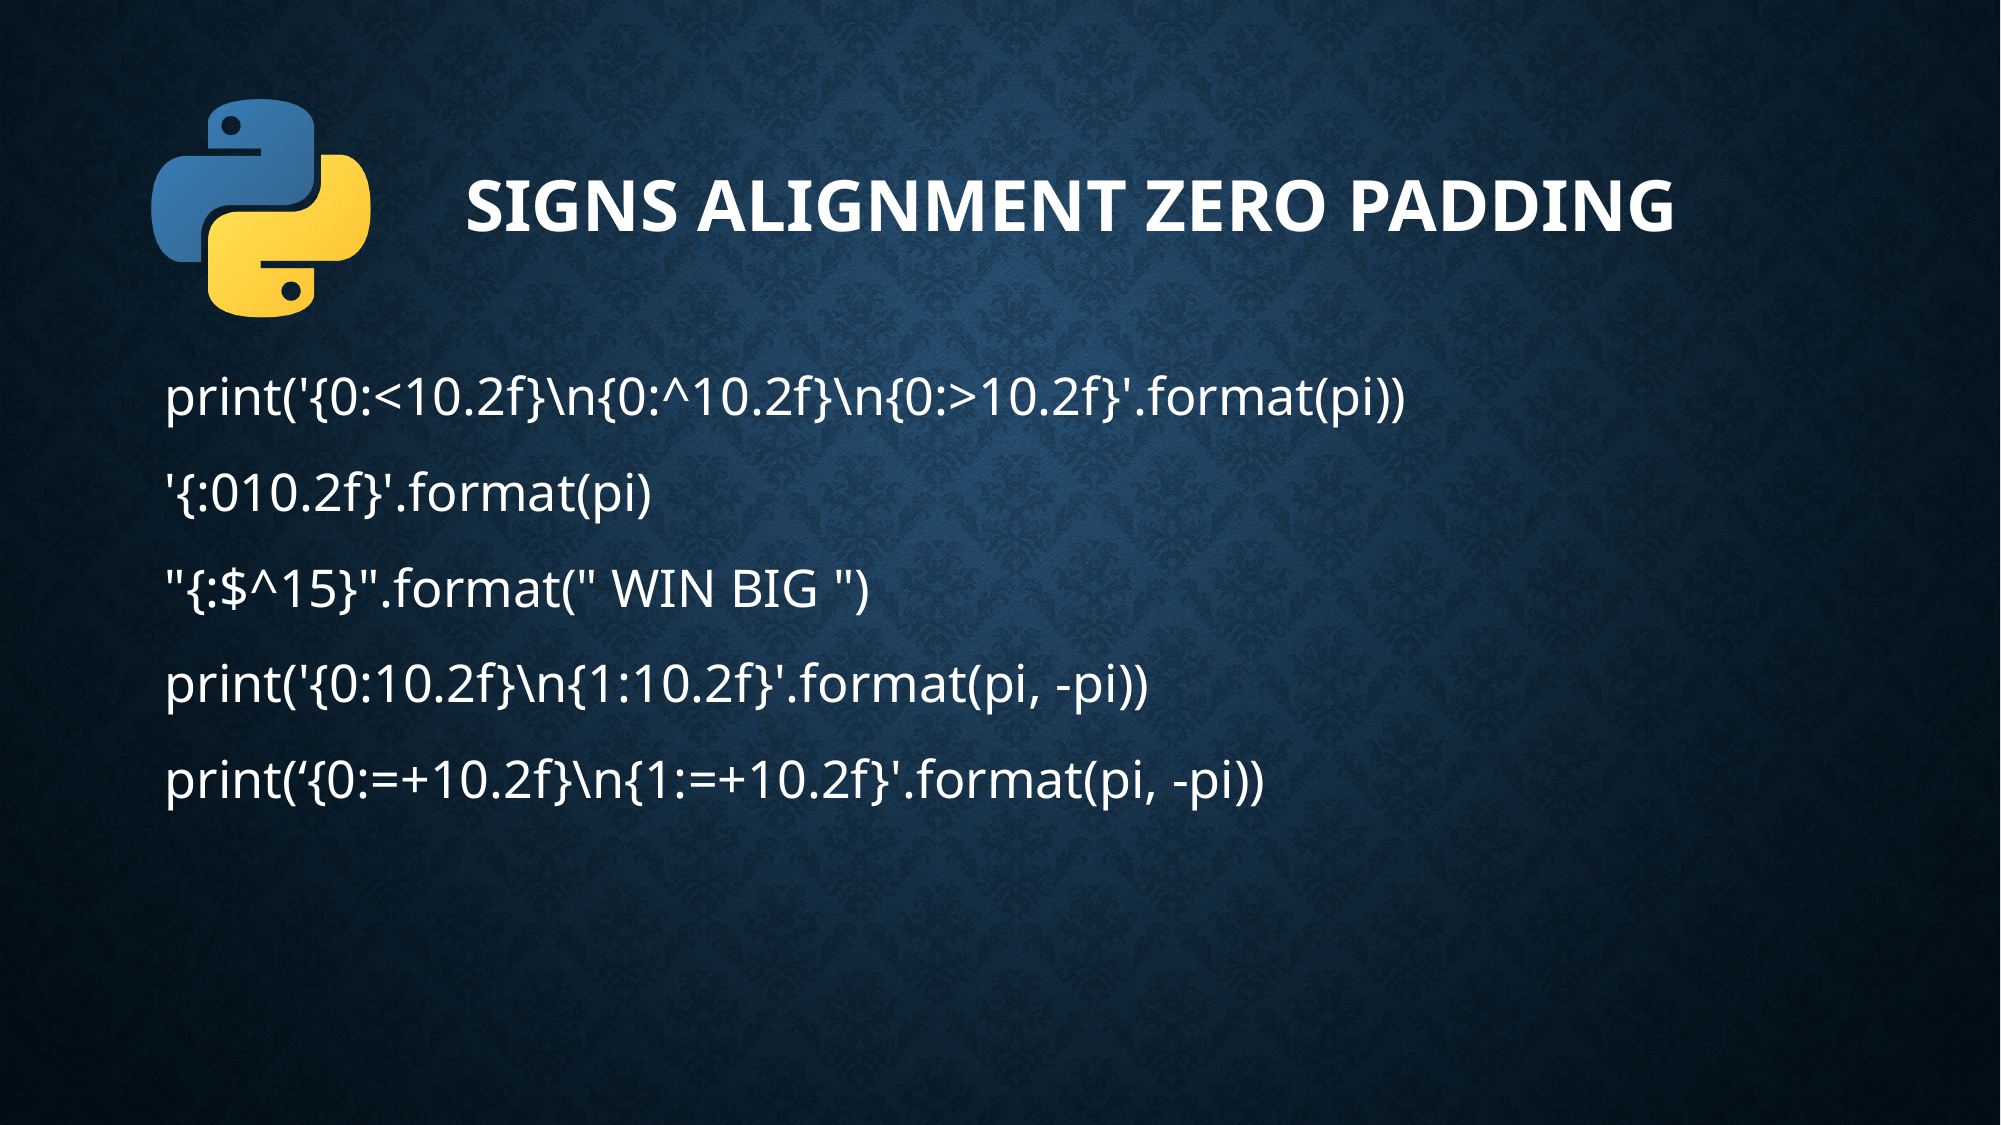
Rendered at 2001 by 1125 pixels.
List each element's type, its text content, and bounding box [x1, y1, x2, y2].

picture [151, 99, 371, 318]
list print('{0:<10.2f}\n{0:^10.2f}\n{0:>10.2f}'.format(pi)) '{:010.2f}'.format(pi) "{:$^15}".format(" WIN BIG ") print('{0:10.2f}\n{1:10.2f}'.format(pi, -pi)) print(‘{0:=+10.2f}\n{1:=+10.2f}'.format(pi, -pi)) [149, 343, 1849, 950]
title Signs alignment zero padding [371, 99, 1849, 318]
